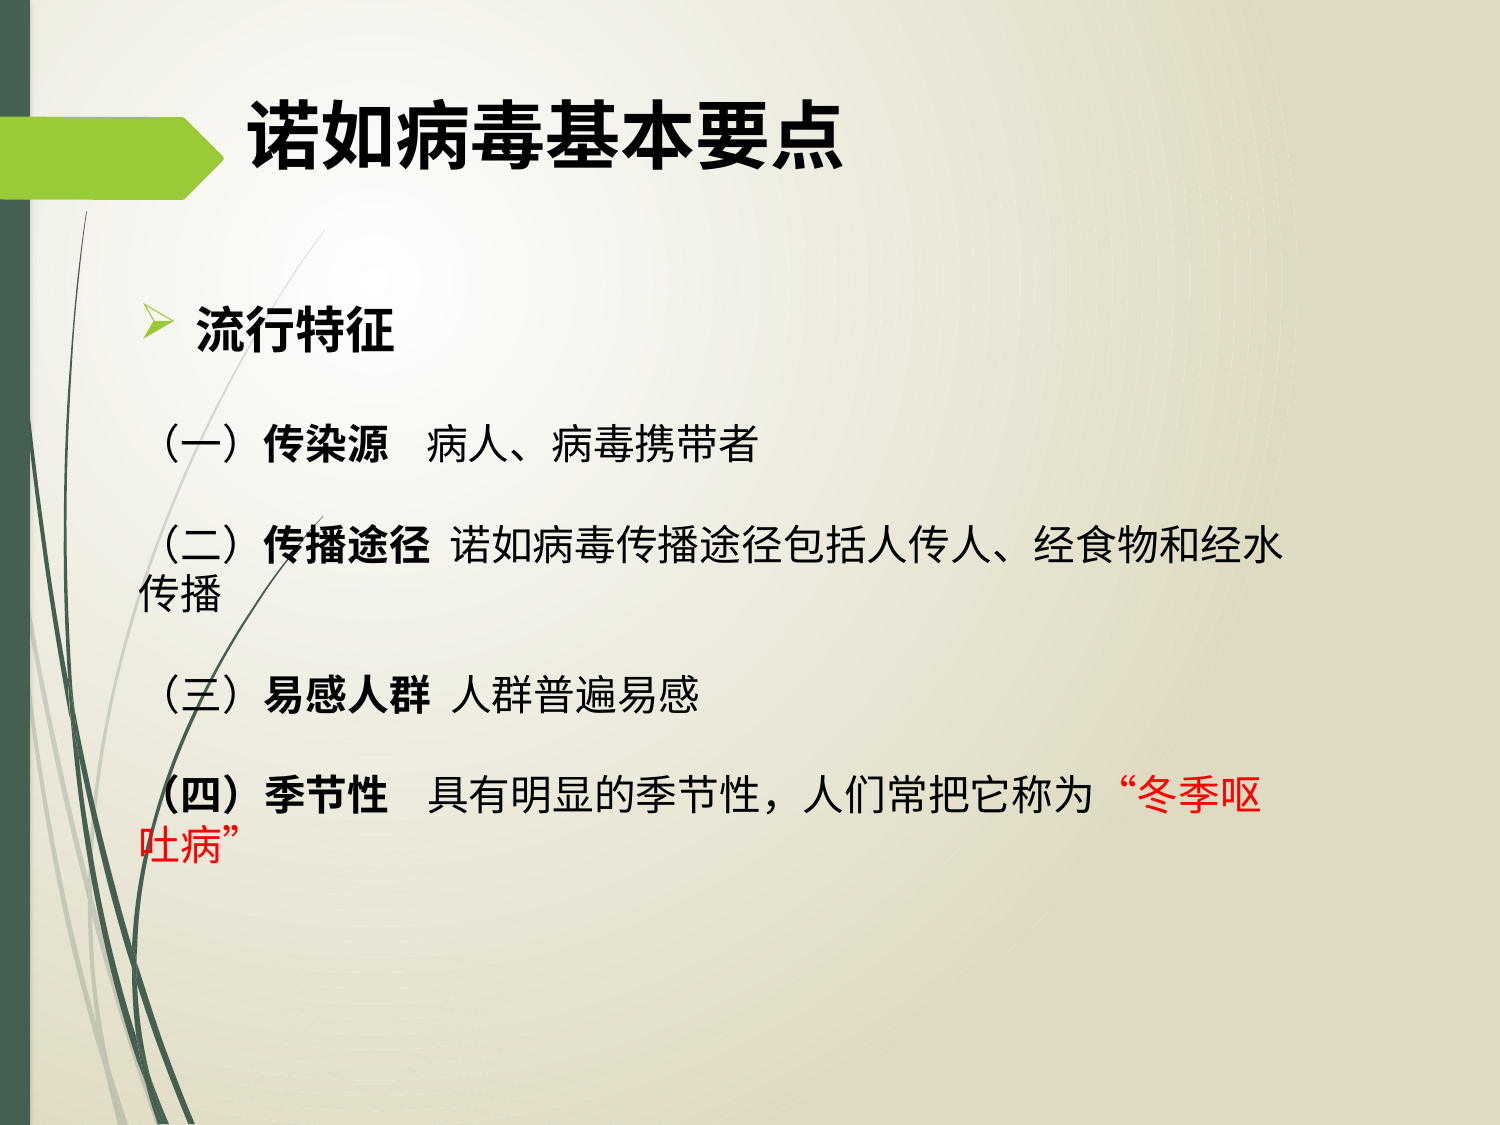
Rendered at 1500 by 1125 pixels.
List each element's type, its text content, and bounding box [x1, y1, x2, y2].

text_box 流行特征 （一）传染源 病人、病毒携带者 （二）传播途径 诺如病毒传播途径包括人传人、经食物和经水传播 （三）易感人群 人群普遍易感 （四）季节性 具有明显的季节性，人们常把它称为“冬季呕吐病” [123, 290, 1312, 876]
title 诺如病毒基本要点 [230, 80, 1312, 290]
